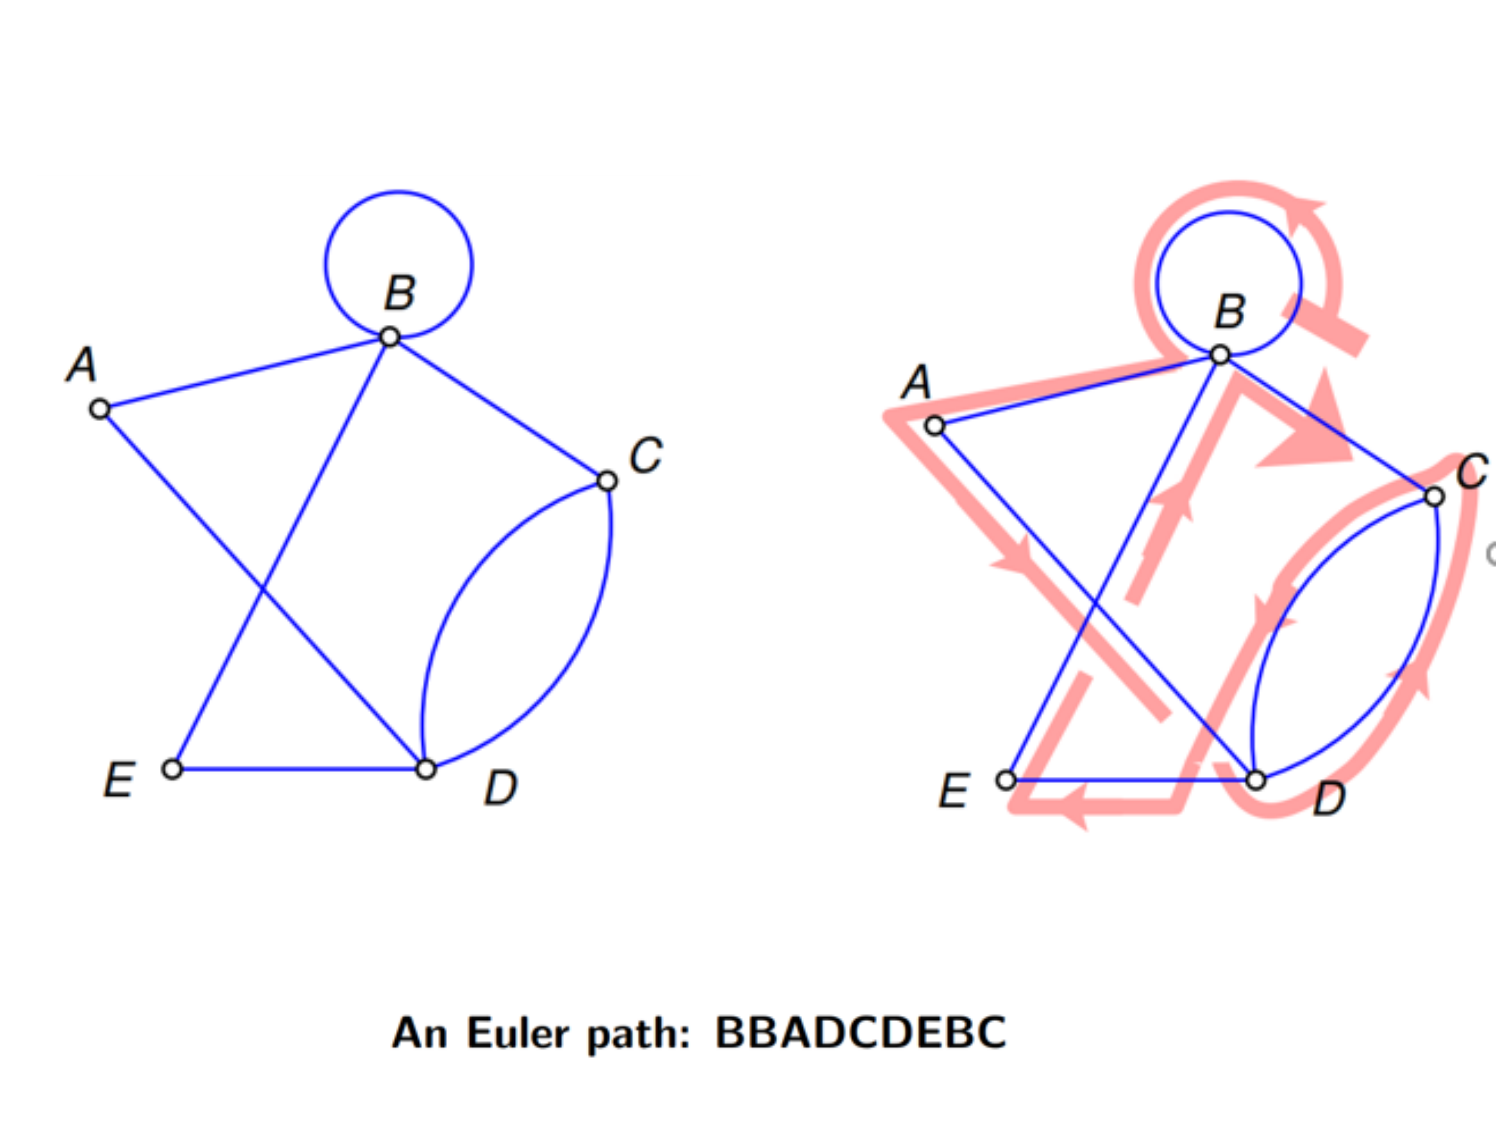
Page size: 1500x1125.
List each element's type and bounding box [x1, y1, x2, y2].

picture [372, 986, 1088, 1083]
picture [37, 174, 702, 848]
picture [799, 174, 1496, 876]
